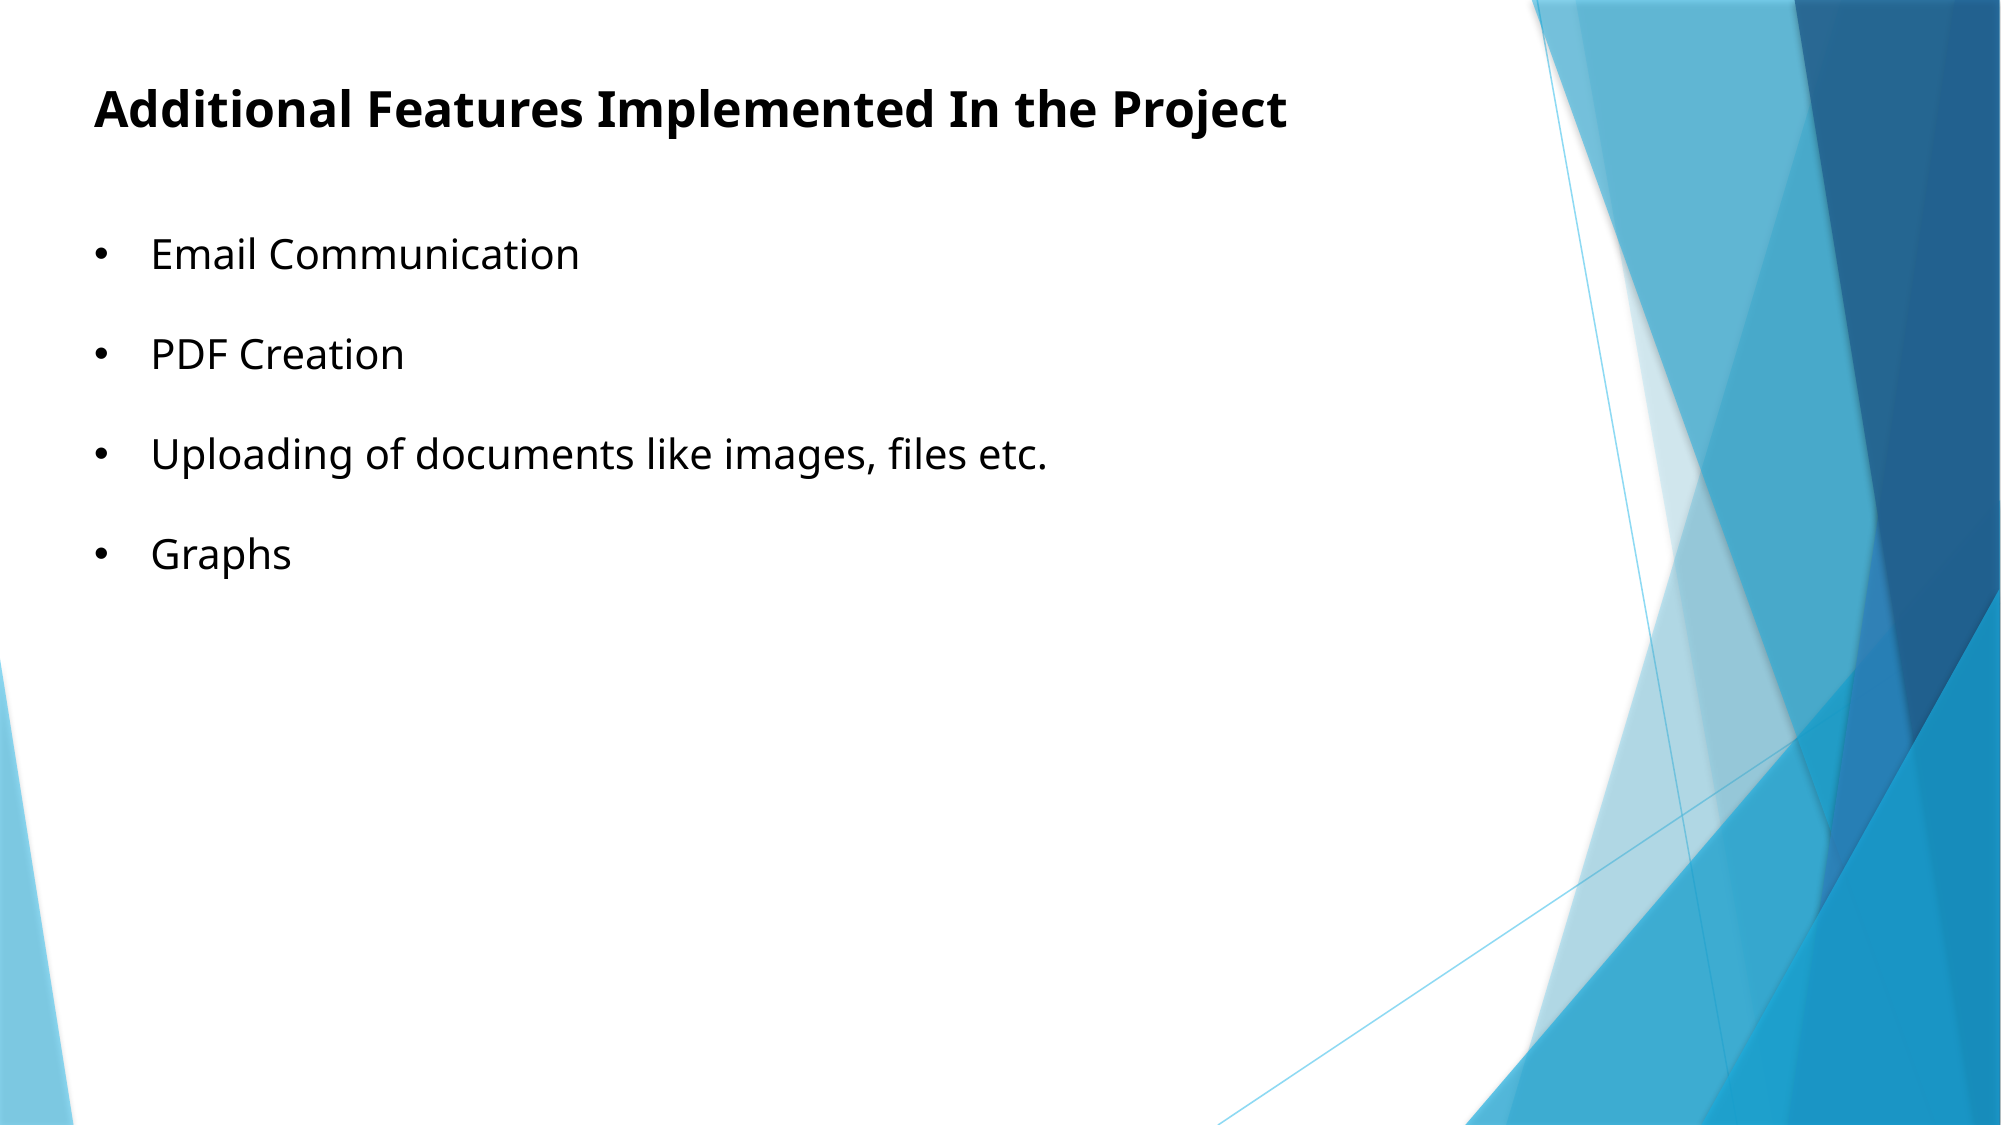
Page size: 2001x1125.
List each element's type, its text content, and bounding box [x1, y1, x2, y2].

text_box Additional Features Implemented In the Project Email Communication PDF Creation Uploading of documents like images, files etc. Graphs [79, 70, 1901, 721]
